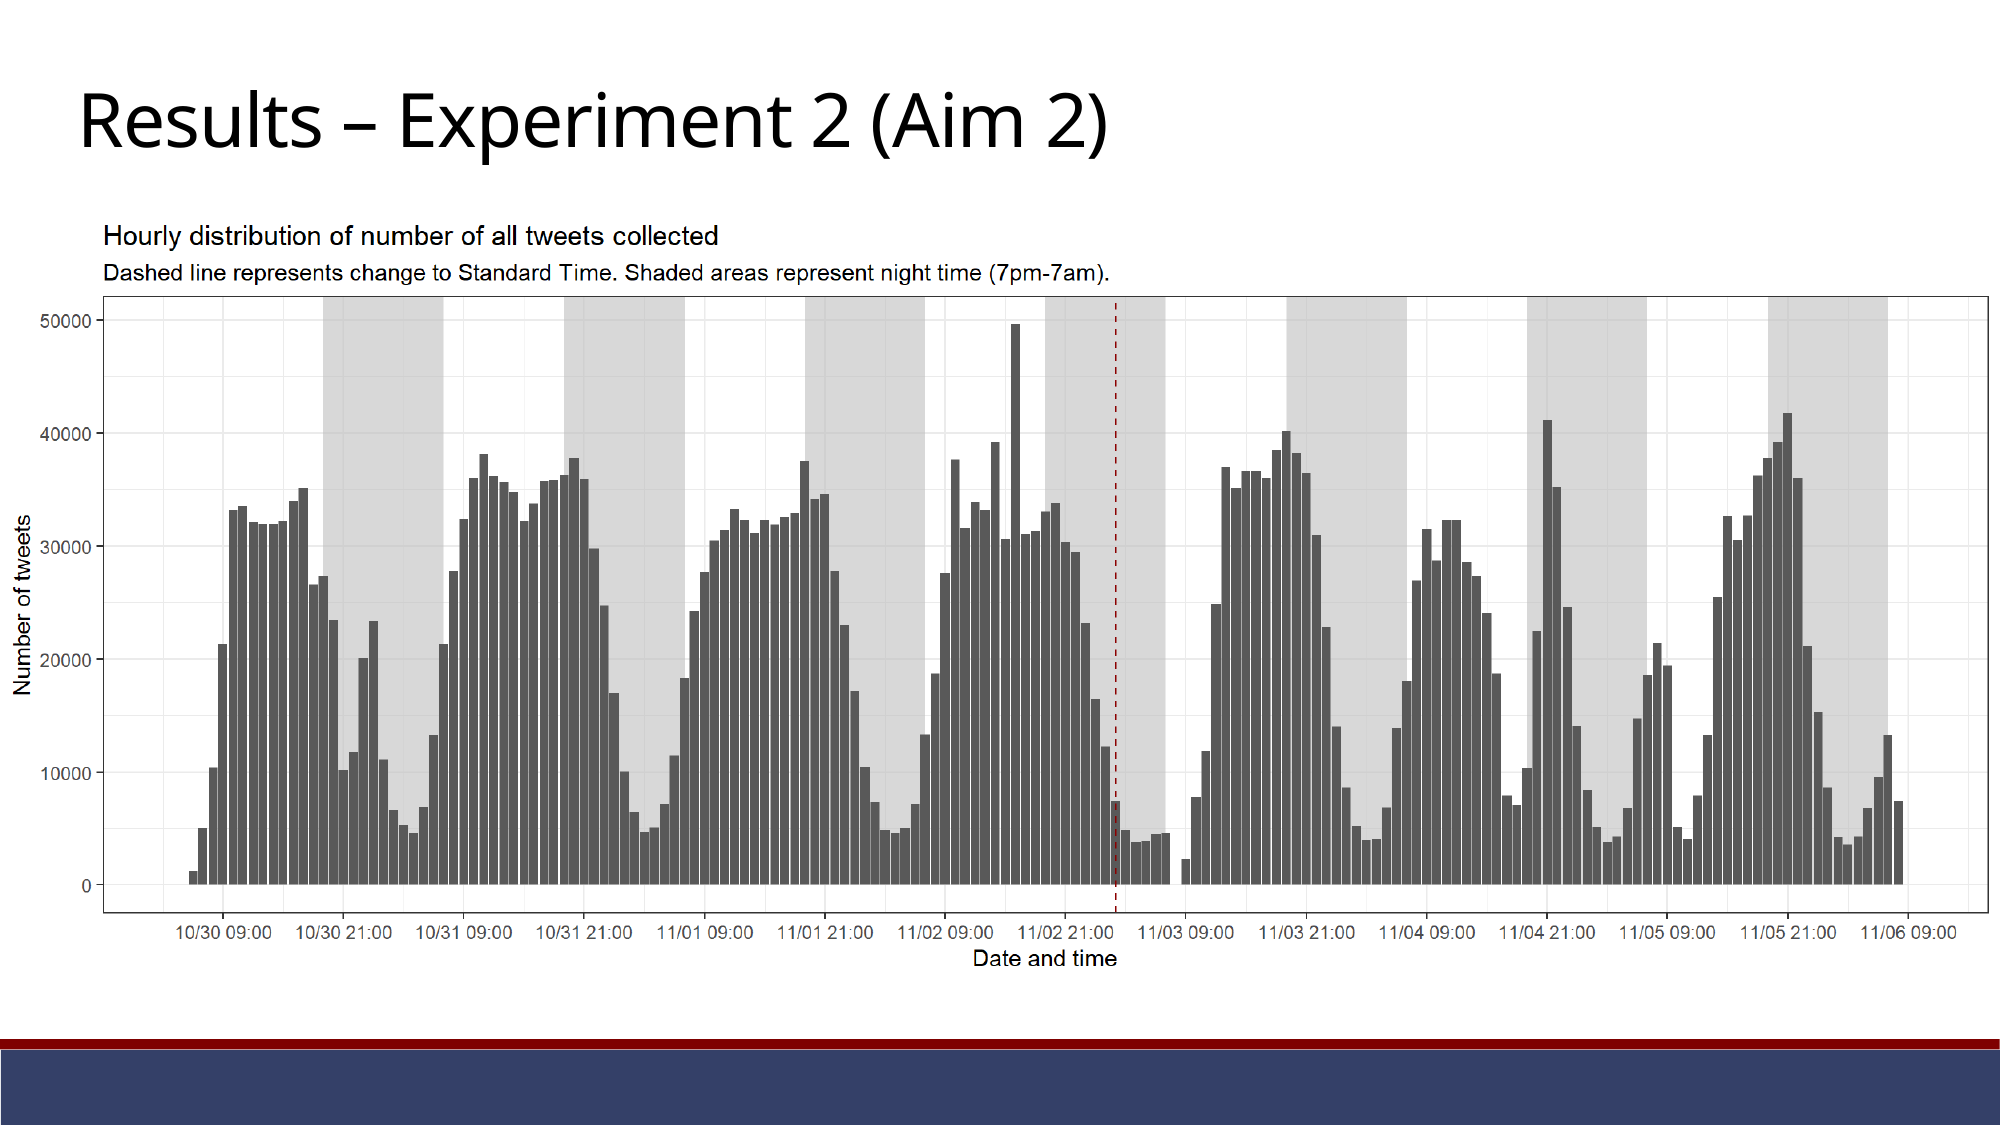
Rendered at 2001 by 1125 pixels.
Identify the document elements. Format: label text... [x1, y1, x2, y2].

picture [0, 211, 2000, 983]
title Results – Experiment 2 (Aim 2) [62, 75, 1300, 171]
